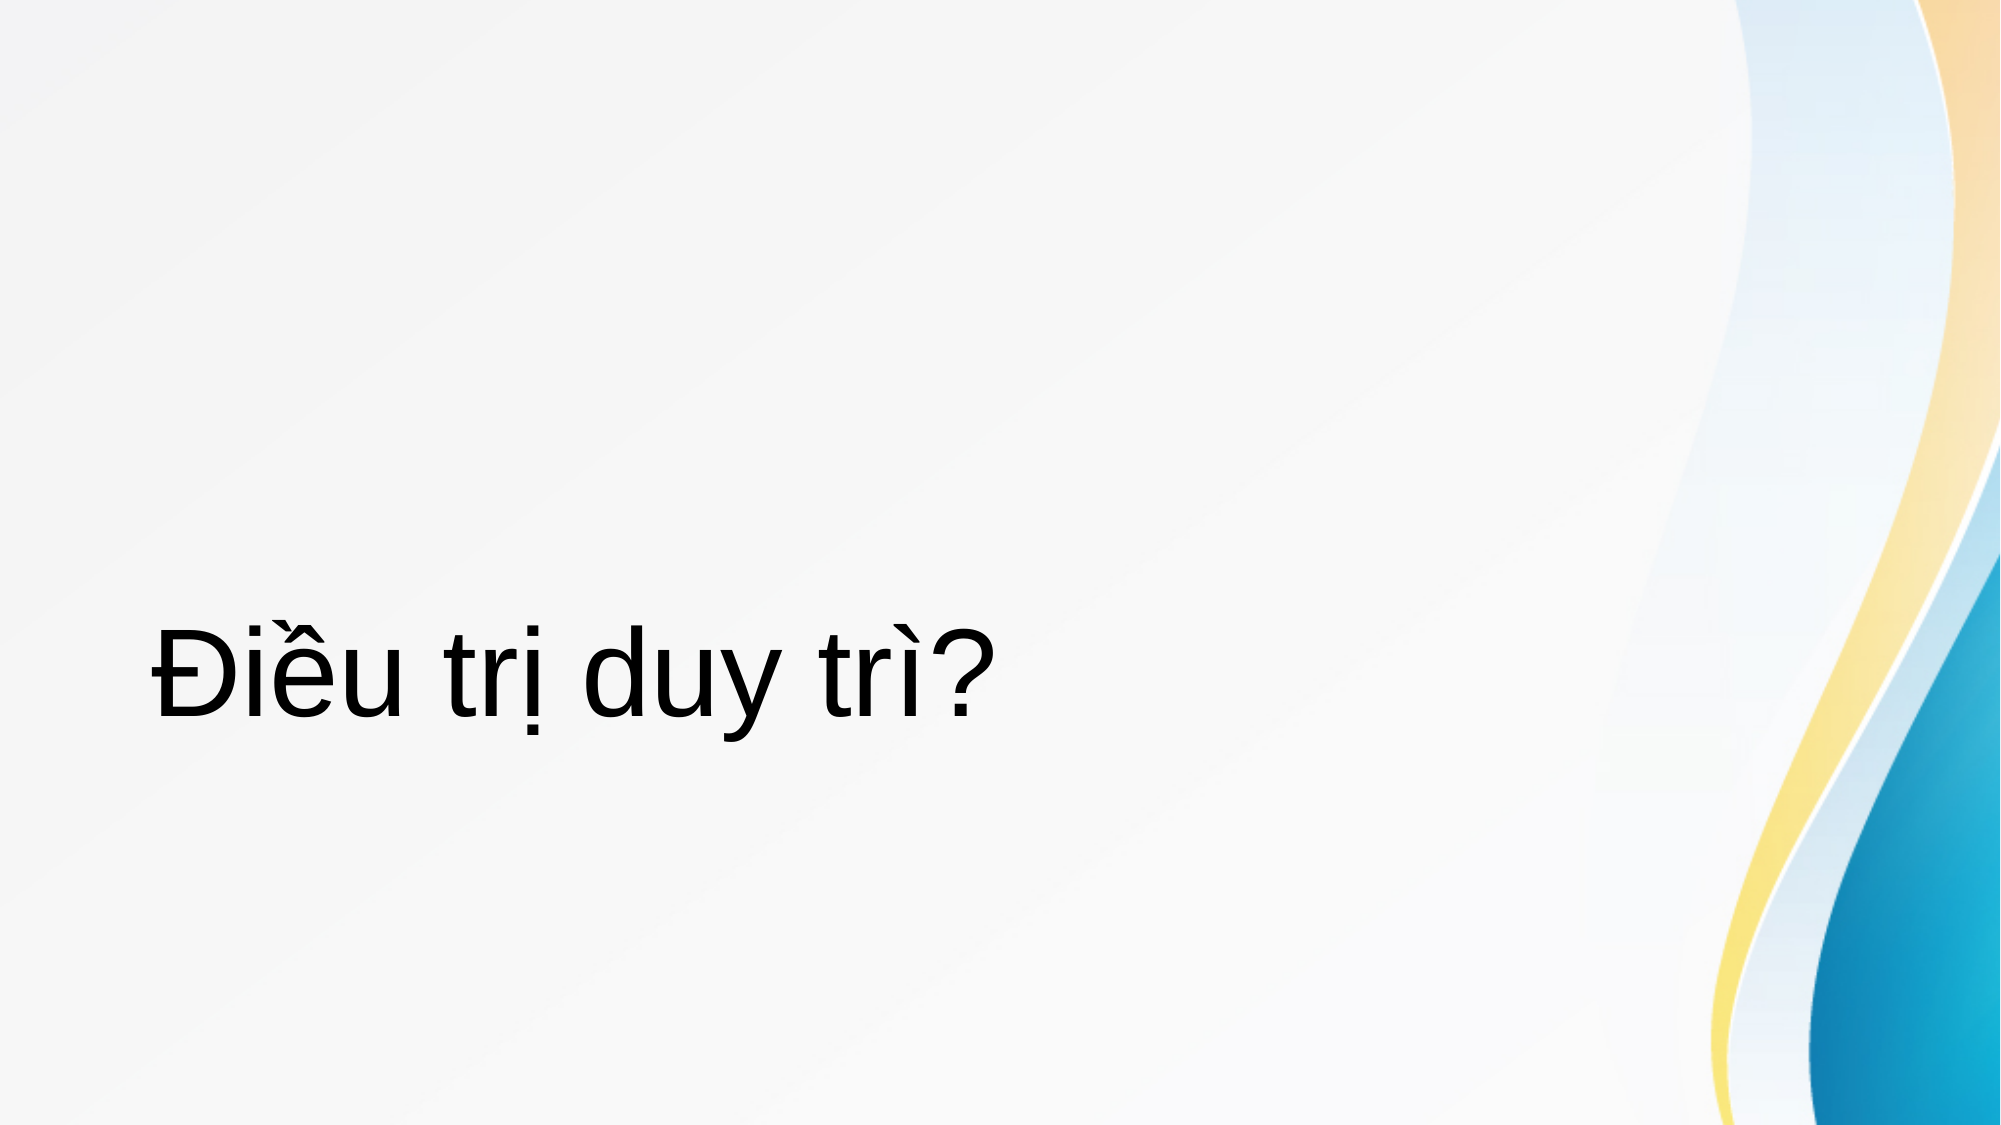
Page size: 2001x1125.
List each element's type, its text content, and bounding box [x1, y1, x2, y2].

title Điều trị duy trì? [136, 280, 1862, 749]
picture [0, 0, 2001, 1125]
